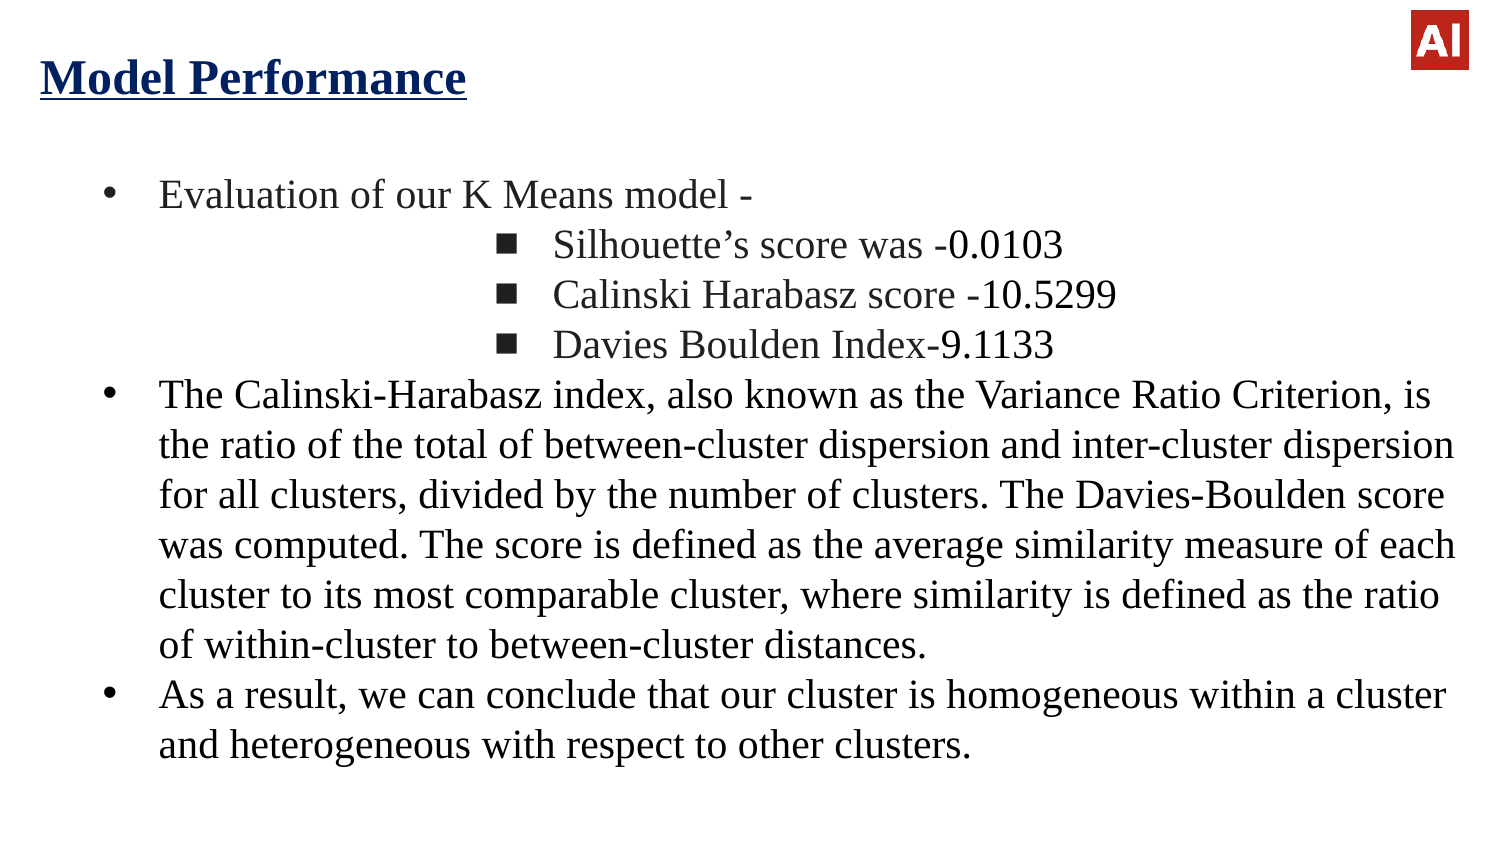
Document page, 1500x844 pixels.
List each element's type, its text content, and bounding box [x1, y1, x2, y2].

text_box Model Performance [24, 37, 488, 158]
picture [1411, 10, 1469, 70]
text_box Evaluation of our K Means model - Silhouette’s score was -0.0103 Calinski Harabasz score -10.5299 Davies Boulden Index-9.1133 The Calinski-Harabasz index, also known as the Variance Ratio Criterion, is the ratio of the total of between-cluster dispersion and inter-cluster dispersion for all clusters, divided by the number of clusters. The Davies-Boulden score was computed. The score is defined as the average similarity measure of each cluster to its most comparable cluster, where similarity is defined as the ratio of within-cluster to between-cluster distances. As a result, we can conclude that our cluster is homogeneous within a cluster and heterogeneous with respect to other clusters. [87, 159, 1488, 775]
